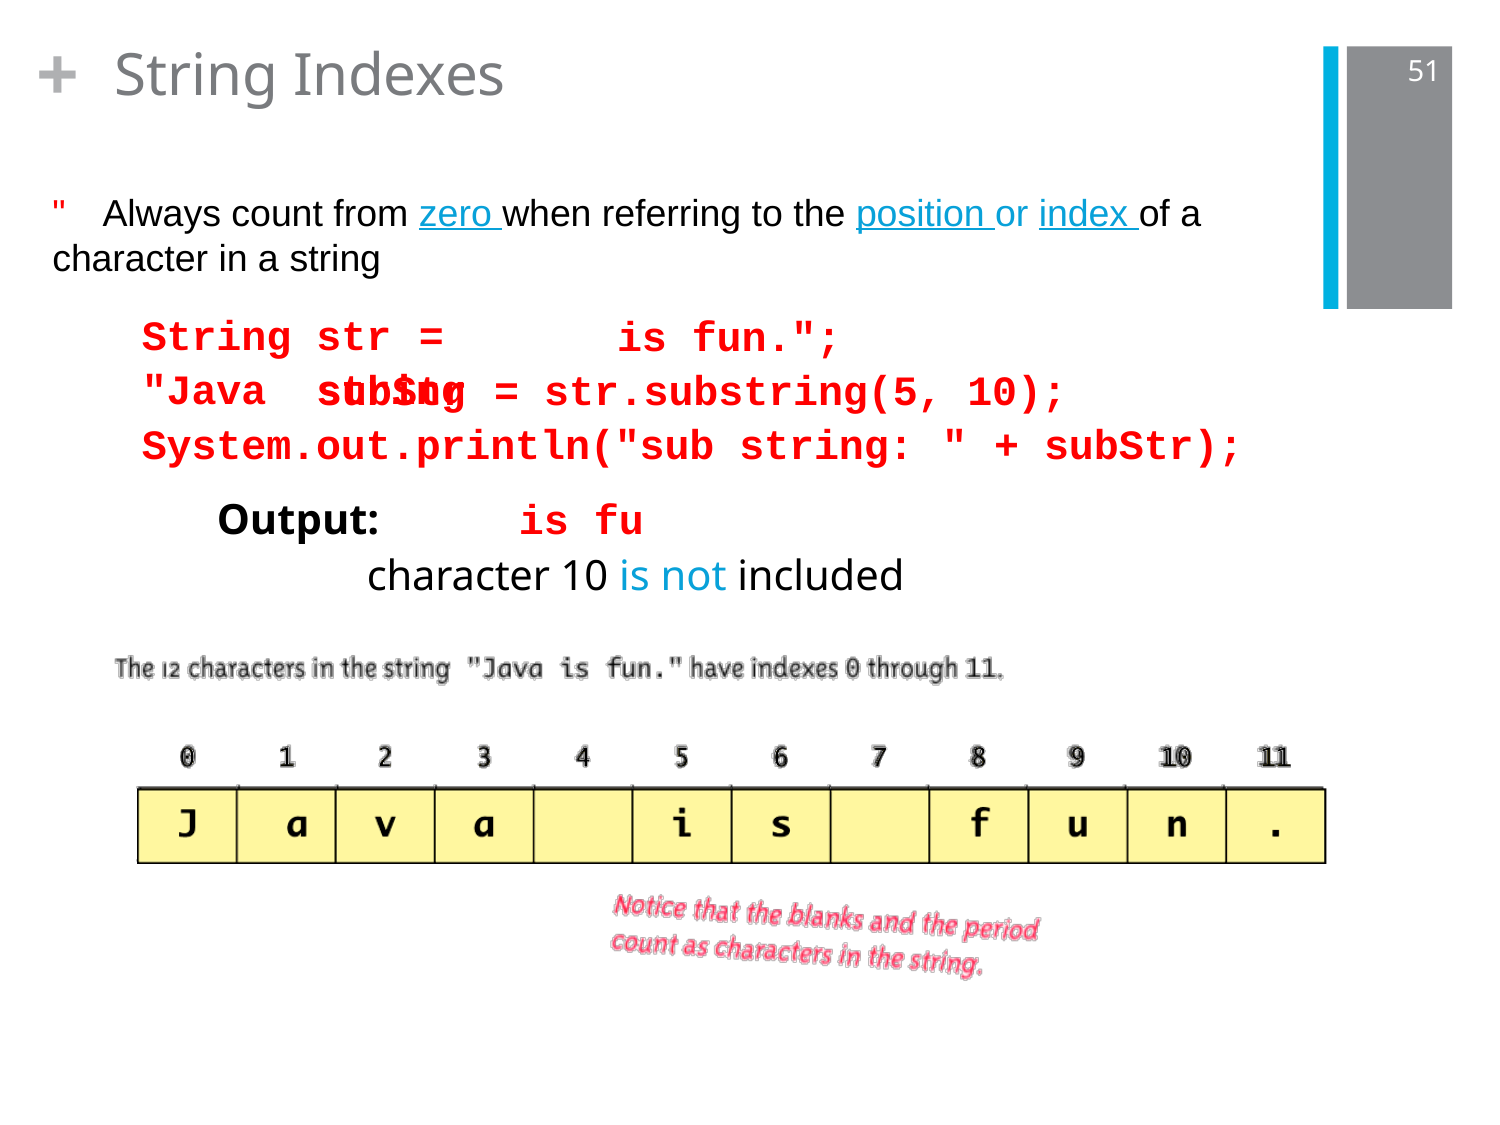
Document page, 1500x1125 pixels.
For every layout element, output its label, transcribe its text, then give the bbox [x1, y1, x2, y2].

text_box 51 [1405, 52, 1442, 88]
text_box String str = "Java string [139, 305, 595, 414]
text_box " Always count from zero when referring to the position or index of a character in a string [50, 188, 1288, 279]
text_box [1323, 236, 1339, 309]
text_box [99, 649, 1340, 986]
text_box System.out.println("sub string: Output: is fu character 10 is not included [139, 417, 920, 600]
text_box [137, 727, 1375, 864]
title String Indexes [34, 0, 1466, 236]
text_box is fun."; [615, 309, 845, 360]
text_box " + subStr); [940, 417, 1245, 468]
text_box subStr = str.substring(5, 10); [314, 363, 1070, 414]
